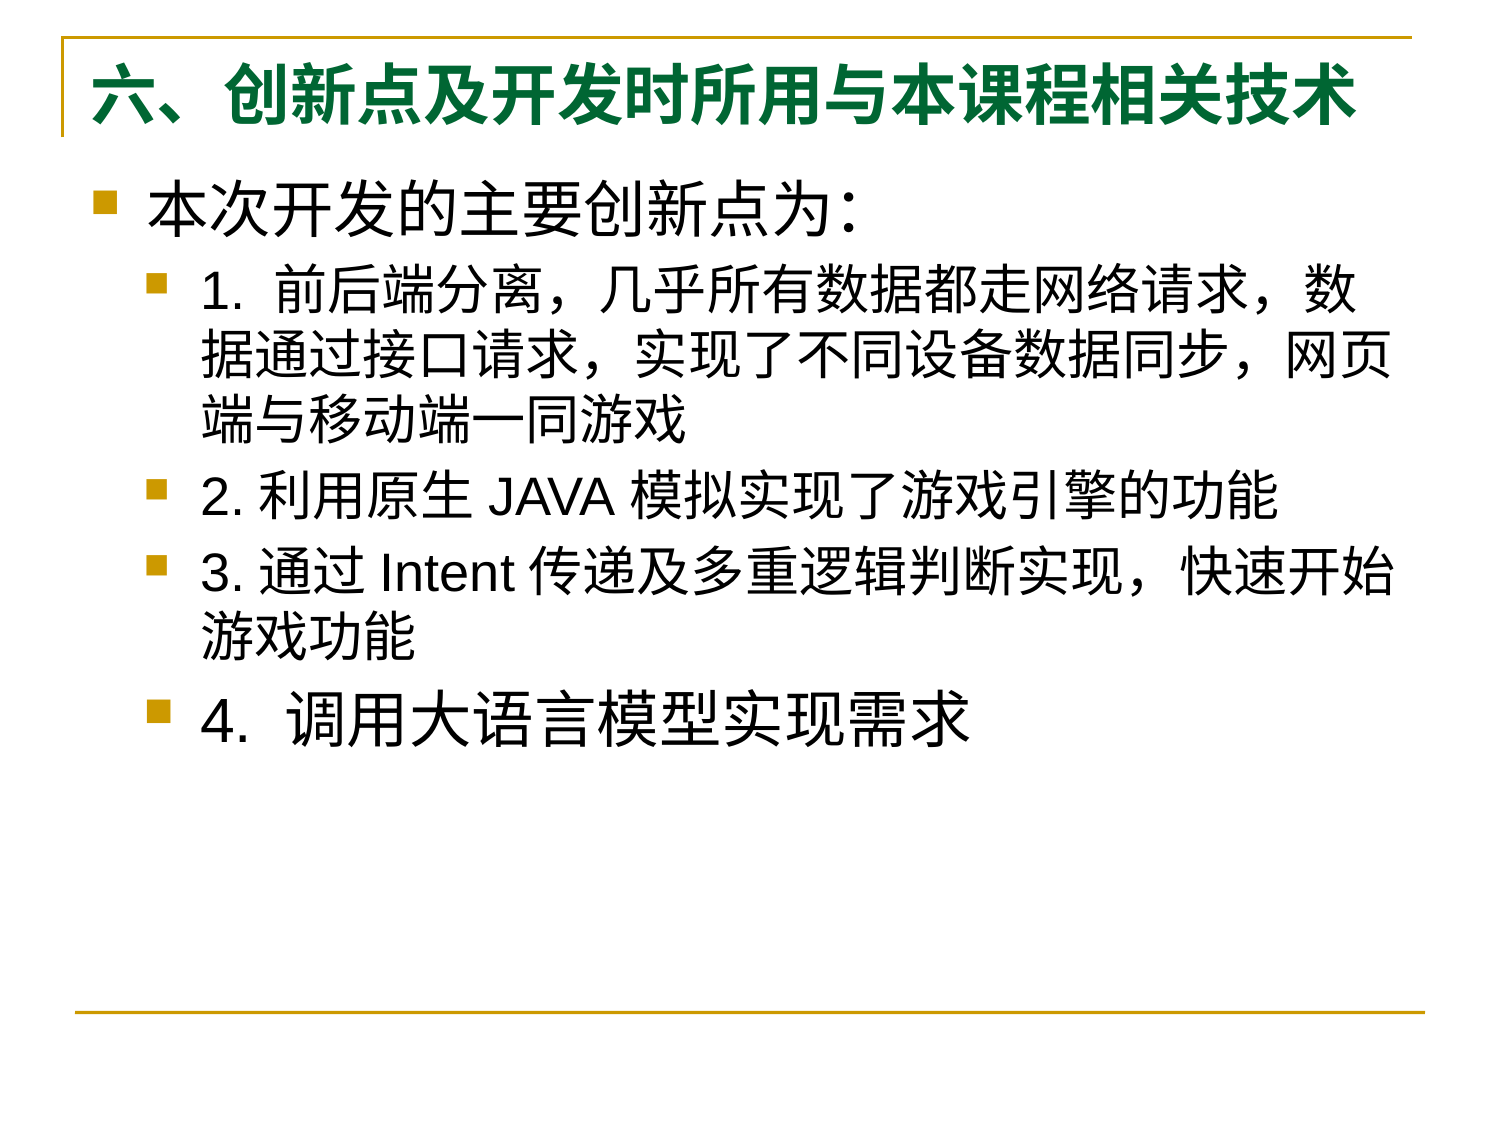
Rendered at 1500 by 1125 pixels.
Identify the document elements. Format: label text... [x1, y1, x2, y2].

list 本次开发的主要创新点为： 1. 前后端分离，几乎所有数据都走网络请求，数据通过接口请求，实现了不同设备数据同步，网页端与移动端一同游戏 2.利用原生JAVA模拟实现了游戏引擎的功能 3.通过Intent传递及多重逻辑判断实现，快速开始游戏功能 4. 调用大语言模型实现需求 [74, 162, 1426, 1006]
title 六、创新点及开发时所用与本课程相关技术 [74, 45, 1426, 162]
